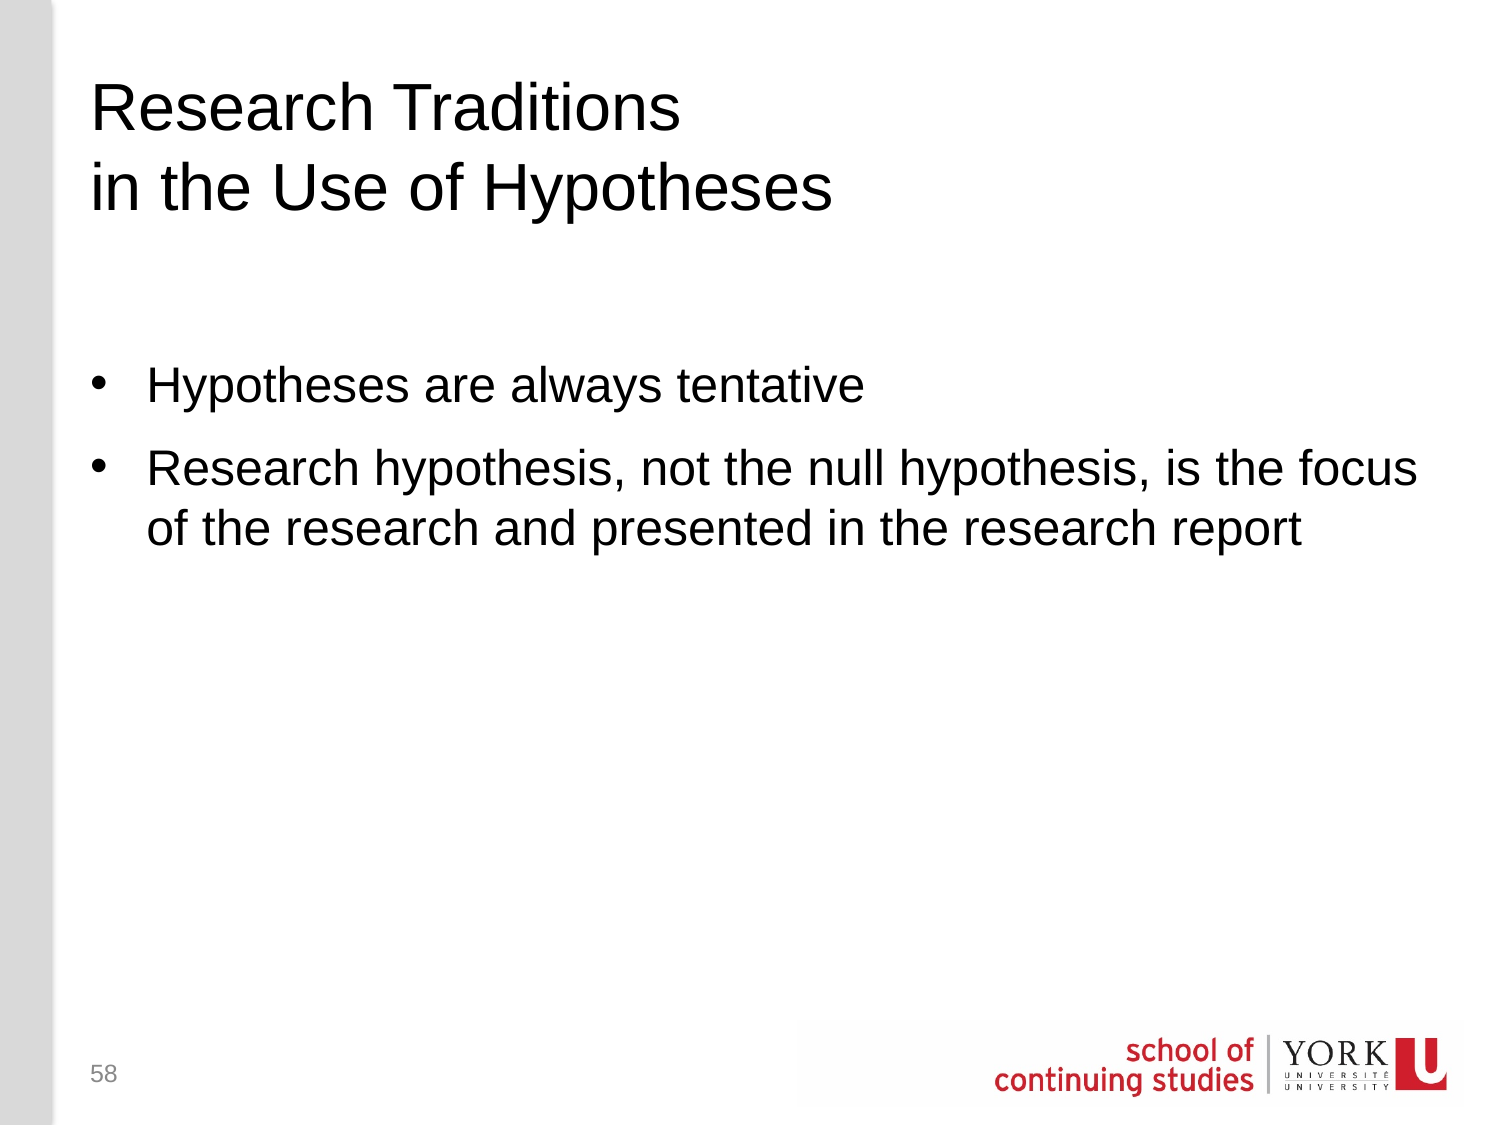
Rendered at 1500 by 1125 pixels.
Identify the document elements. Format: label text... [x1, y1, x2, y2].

slide_number 58 [75, 1040, 150, 1104]
picture [797, 1020, 1464, 1107]
list Hypotheses are always tentative Research hypothesis, not the null hypothesis, is the focus of the research and presented in the research report [75, 262, 1450, 963]
title Research Traditions in the Use of Hypotheses [75, 50, 1450, 238]
